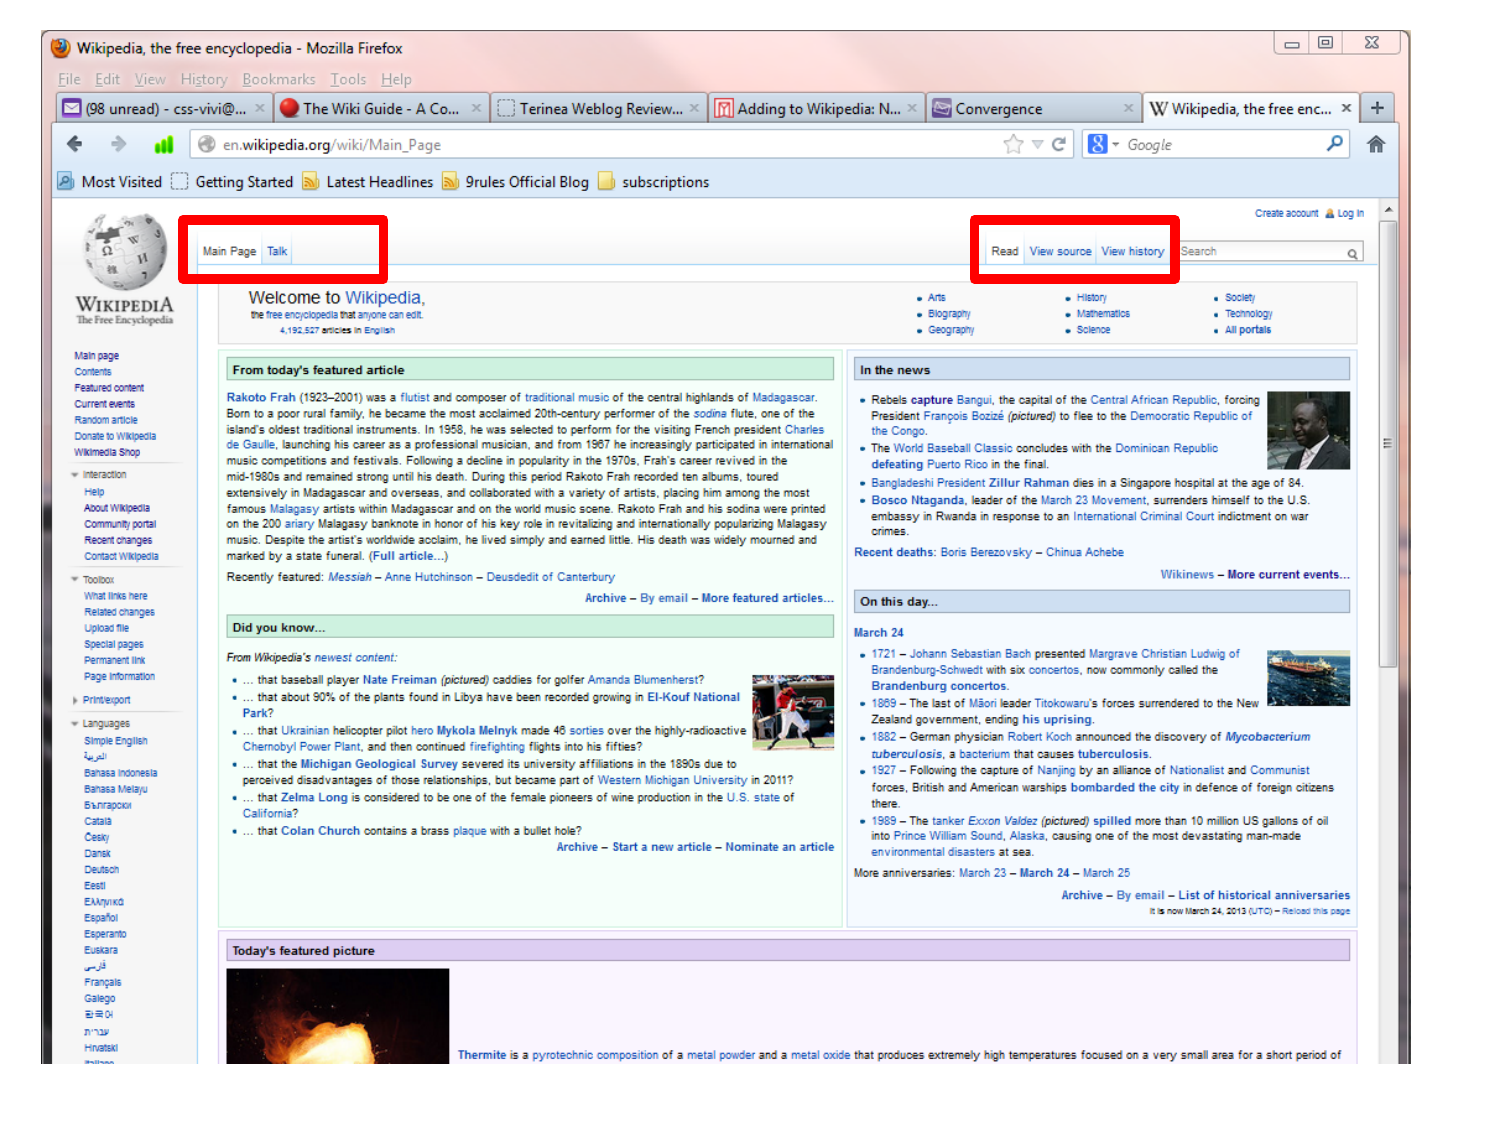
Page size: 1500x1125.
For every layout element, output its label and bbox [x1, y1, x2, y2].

picture [40, 30, 1411, 1064]
